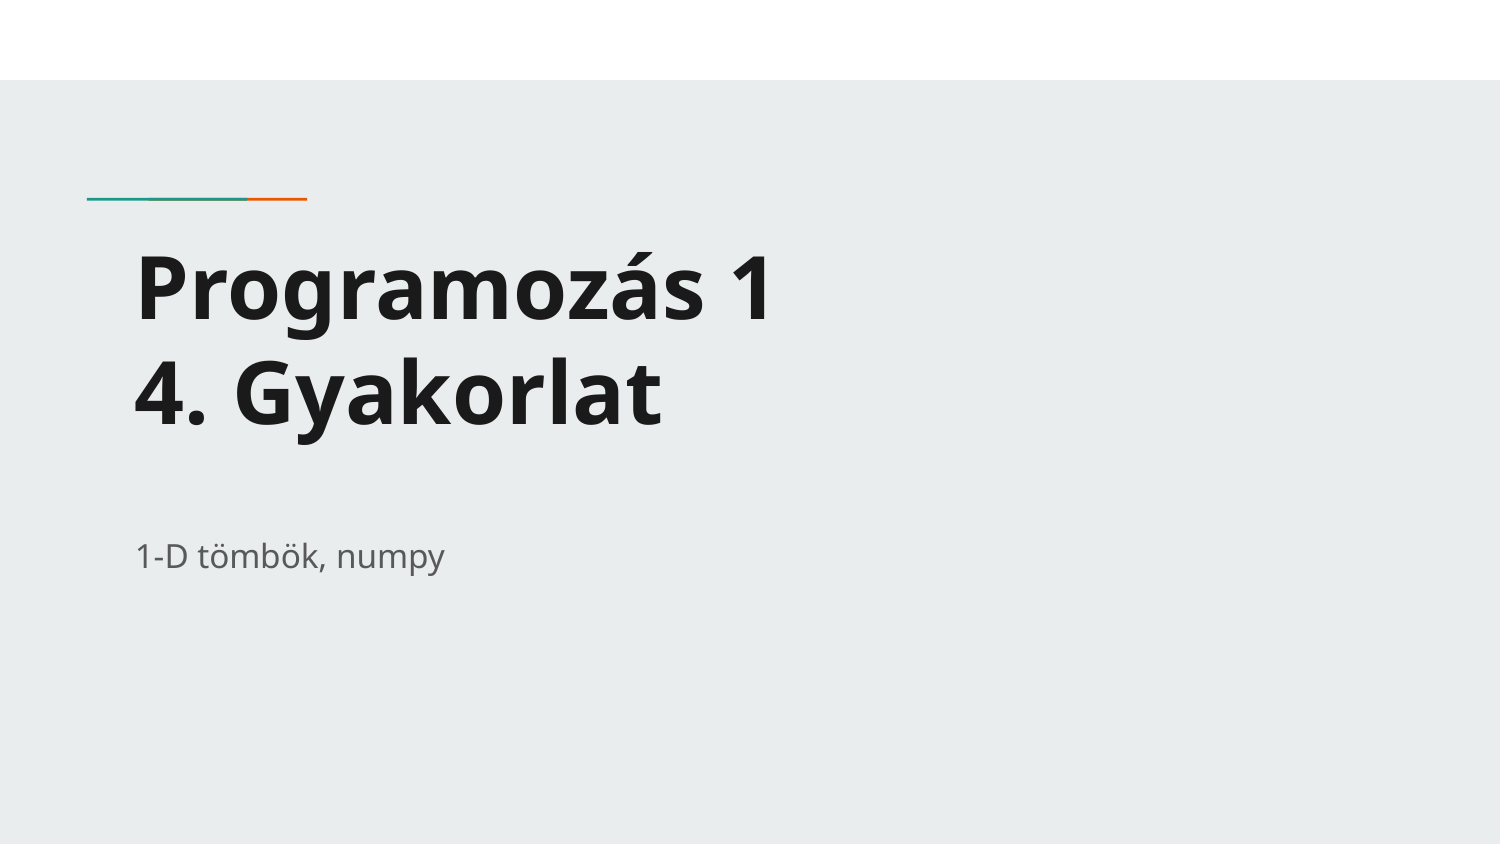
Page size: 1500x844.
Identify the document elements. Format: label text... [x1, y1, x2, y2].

subtitle 1-D tömbök, numpy [119, 520, 1381, 610]
title Programozás 1 4. Gyakorlat [119, 216, 1381, 490]
